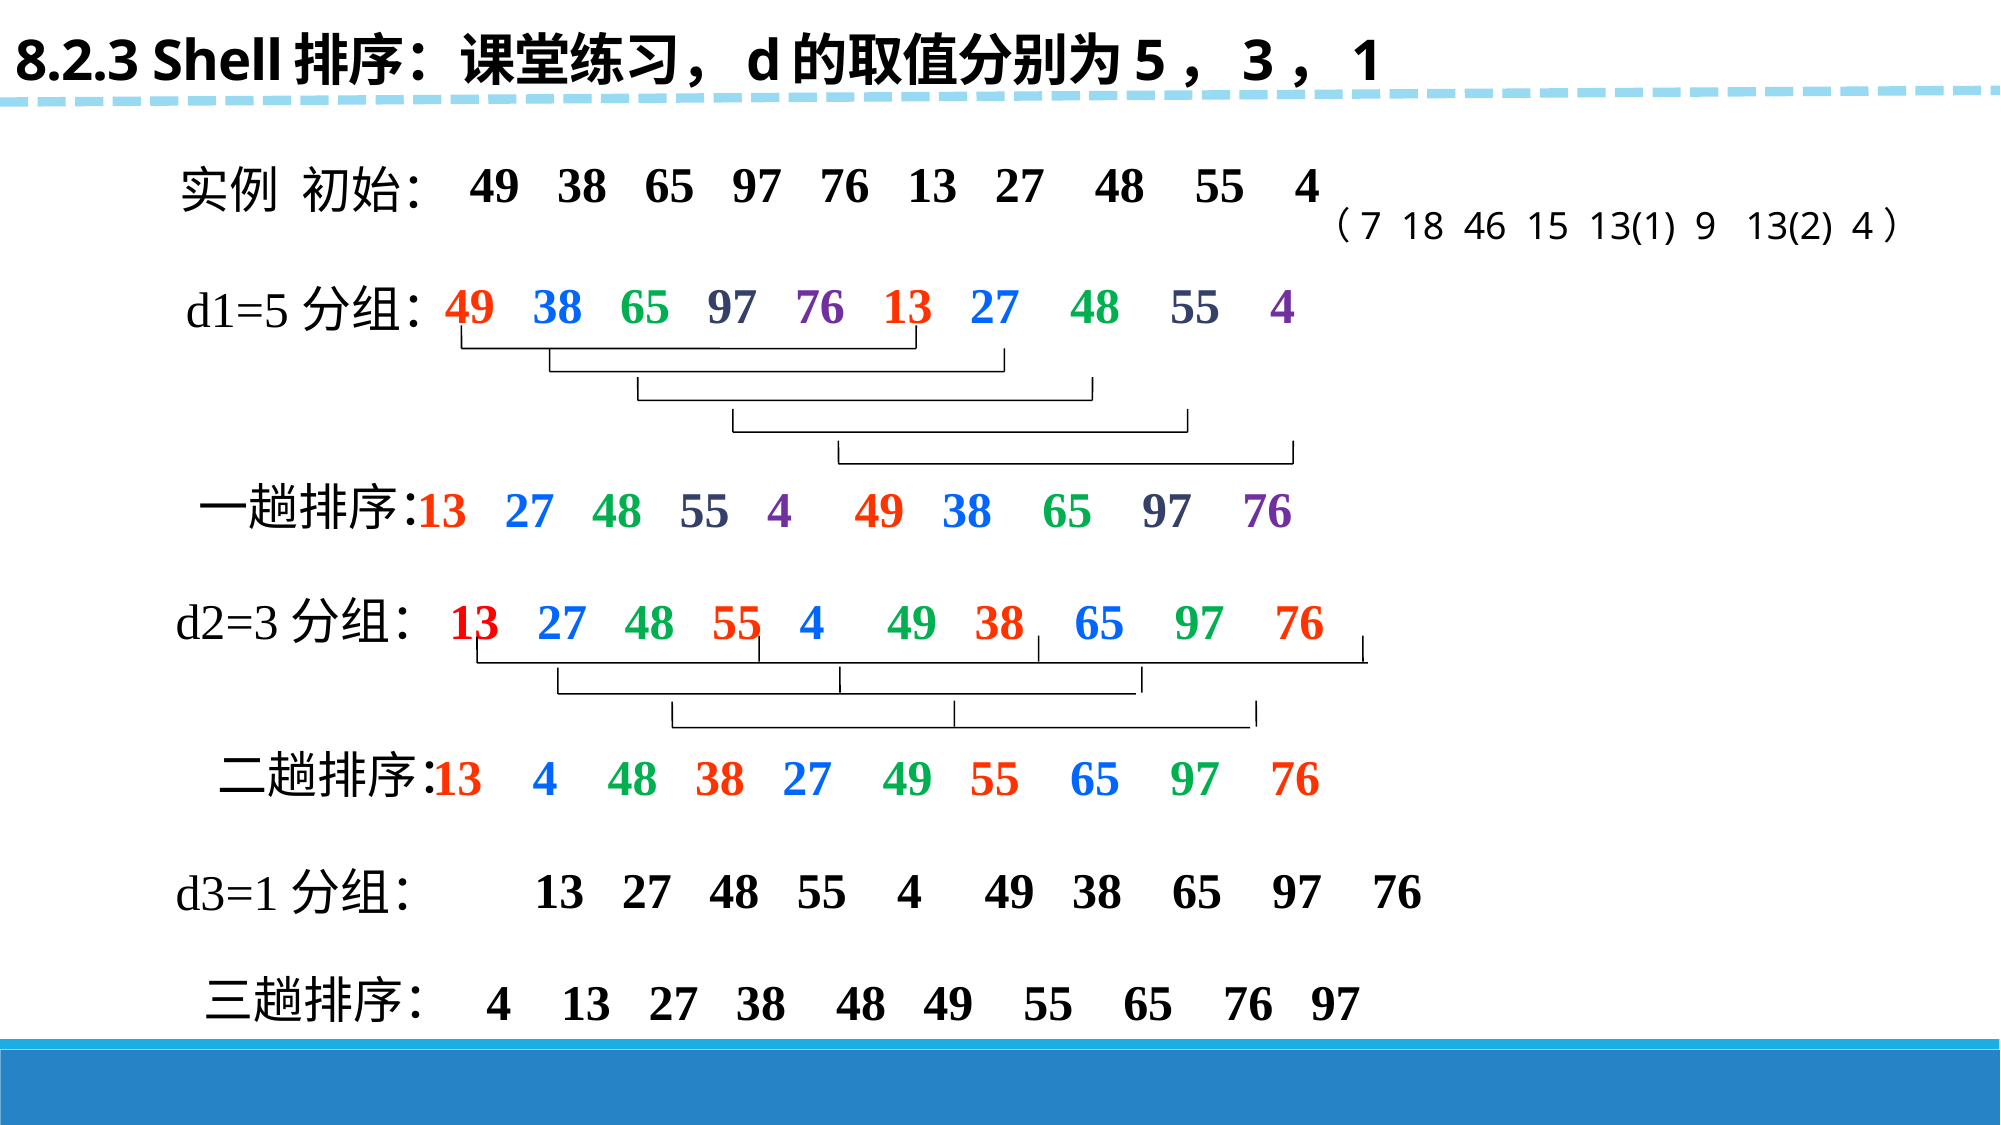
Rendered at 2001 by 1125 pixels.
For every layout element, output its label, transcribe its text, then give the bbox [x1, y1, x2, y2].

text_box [147, 145, 1378, 228]
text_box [164, 581, 1369, 729]
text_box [164, 850, 1544, 930]
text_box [174, 738, 1341, 815]
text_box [147, 467, 1313, 547]
text_box （7 18 46 15 13(1) 9 13(2) 4） [1299, 195, 1936, 255]
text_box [174, 265, 1315, 465]
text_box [0, 89, 2000, 103]
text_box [164, 960, 1452, 1040]
text_box 8.2.3 Shell排序：课堂练习，d的取值分别为5，3，1 [0, 24, 1414, 87]
